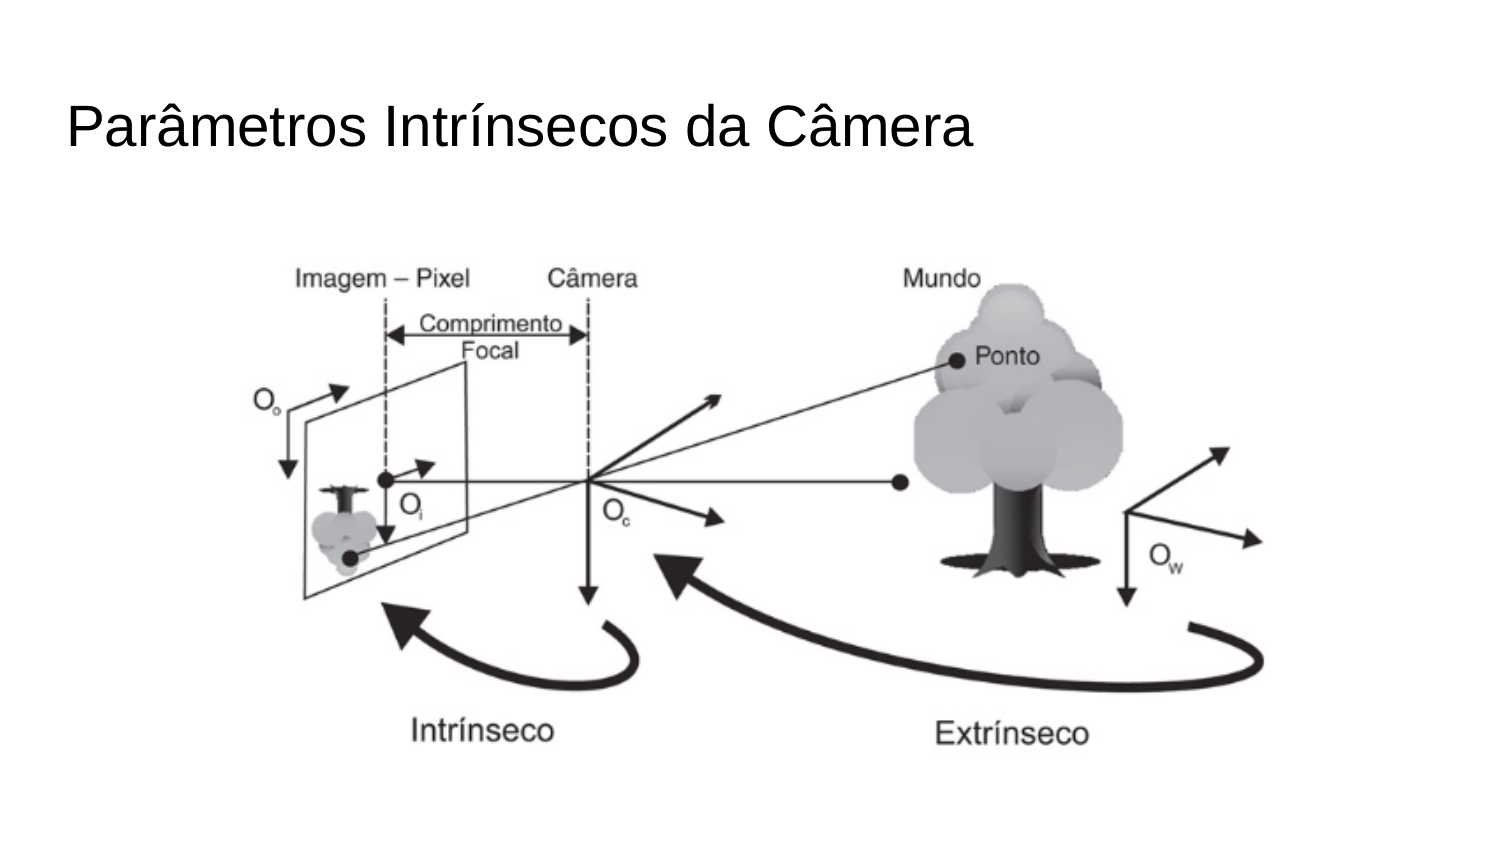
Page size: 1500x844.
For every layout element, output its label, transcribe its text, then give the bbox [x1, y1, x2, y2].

picture [226, 188, 1273, 787]
title Parâmetros Intrínsecos da Câmera [51, 72, 1449, 167]
